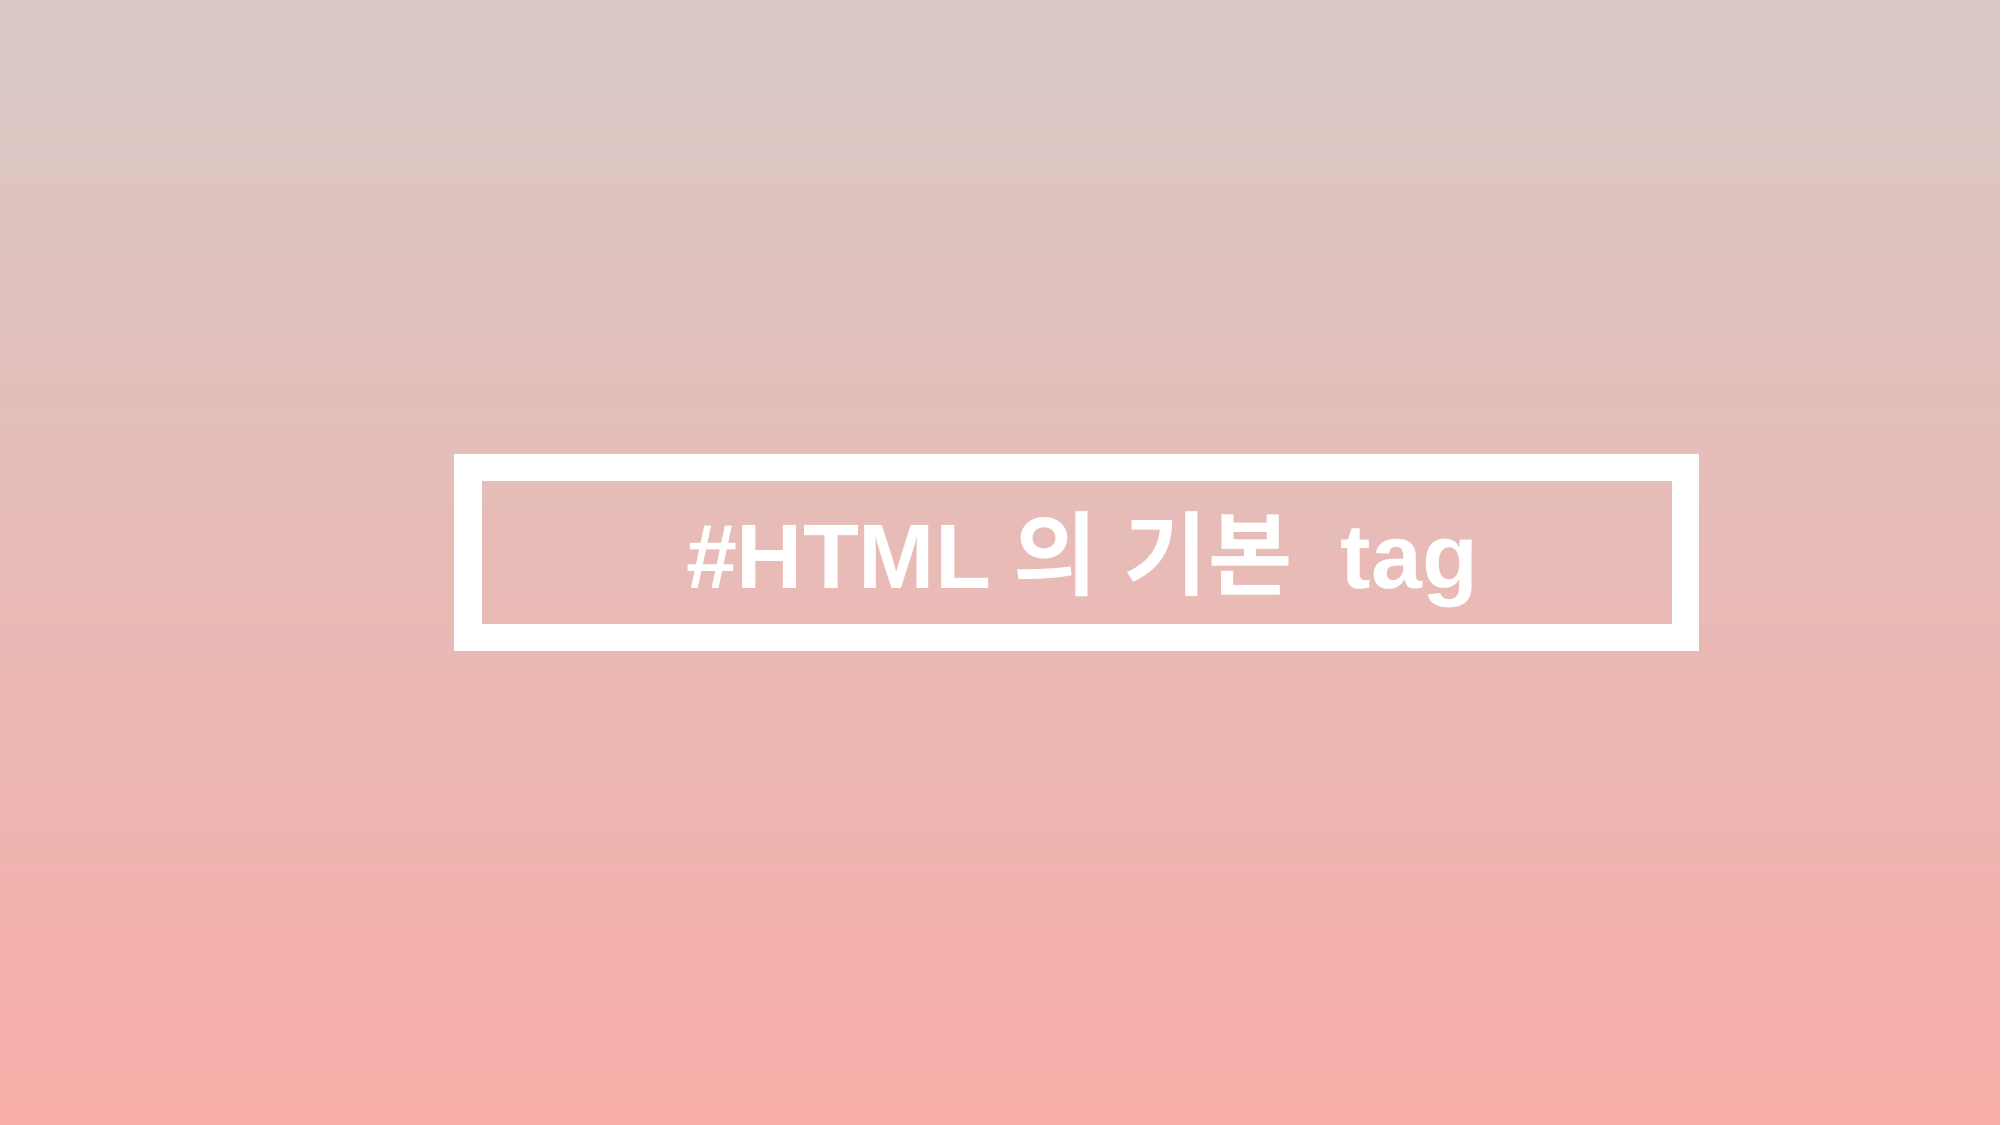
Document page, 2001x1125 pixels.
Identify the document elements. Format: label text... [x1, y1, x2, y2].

text_box [467, 466, 1687, 638]
text_box #HTML의 기본 tag [671, 489, 1493, 614]
